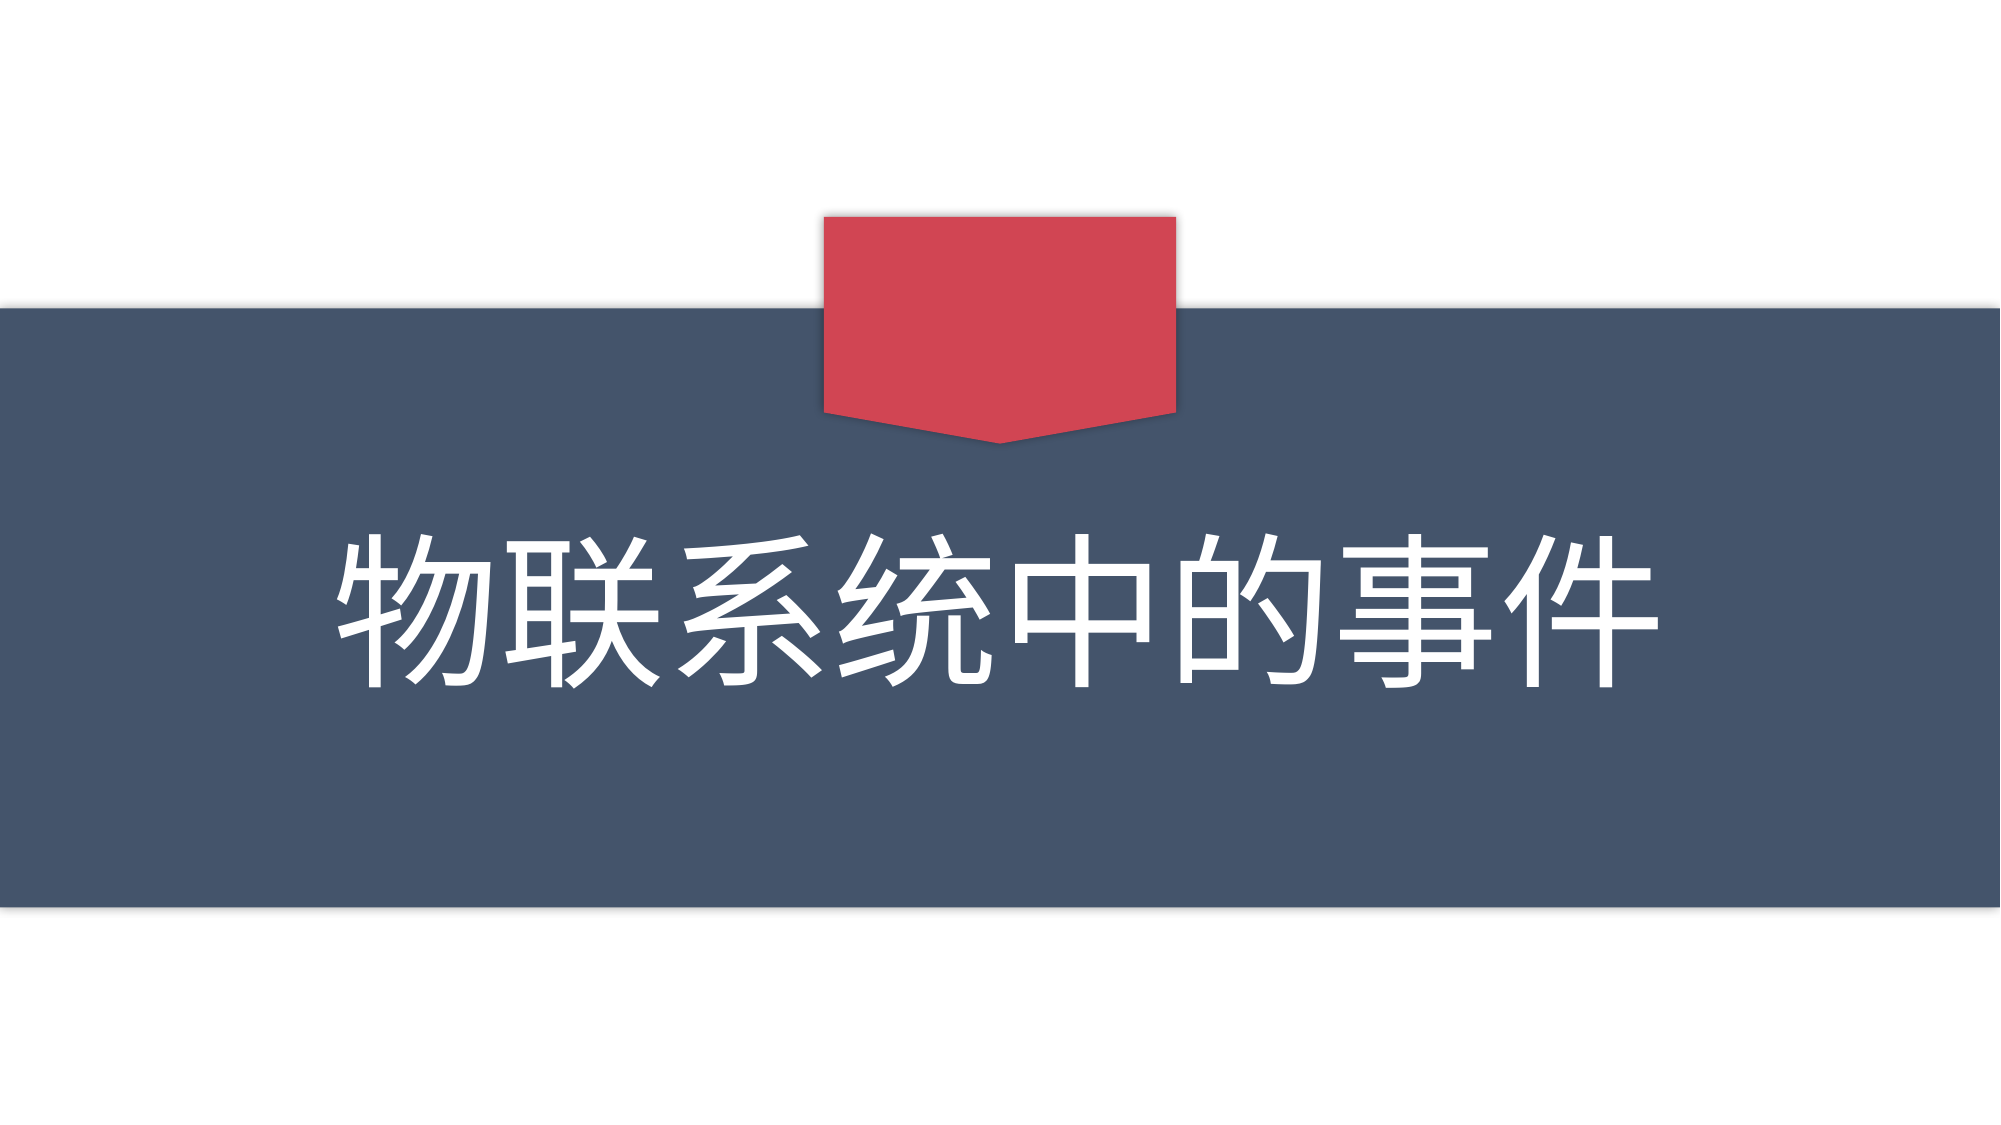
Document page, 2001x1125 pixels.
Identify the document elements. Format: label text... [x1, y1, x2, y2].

text_box 物联系统中的事件 [0, 307, 2000, 908]
text_box [823, 216, 1177, 445]
